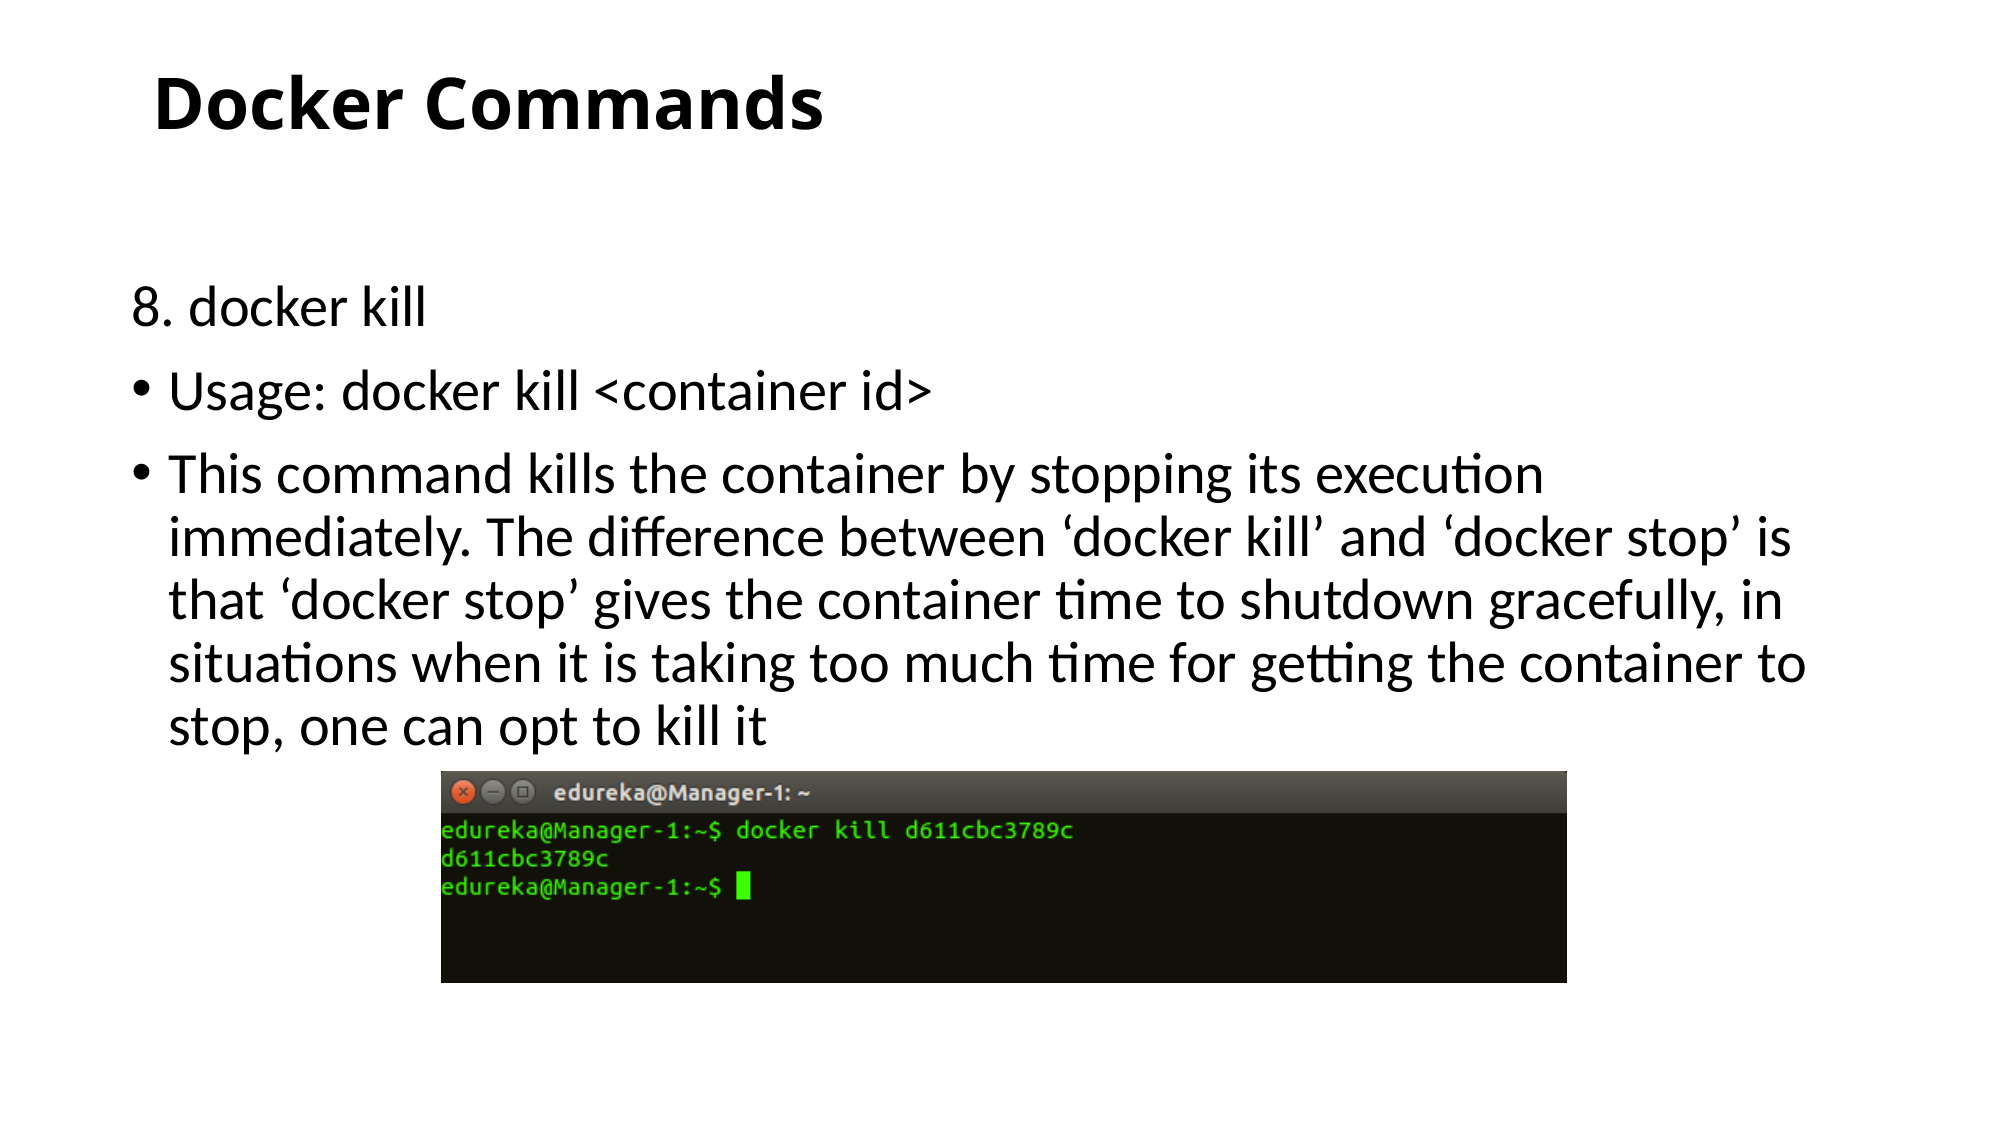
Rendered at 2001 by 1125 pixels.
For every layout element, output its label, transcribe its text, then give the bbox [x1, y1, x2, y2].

title Docker Commands [137, 59, 1729, 153]
picture [441, 771, 1567, 983]
list 8. docker kill Usage: docker kill <container id> This command kills the container by stopping its execution immediately. The difference between ‘docker kill’ and ‘docker stop’ is that ‘docker stop’ gives the container time to shutdown gracefully, in situations when it is taking too much time for getting the container to stop, one can opt to kill it [116, 268, 1863, 1014]
